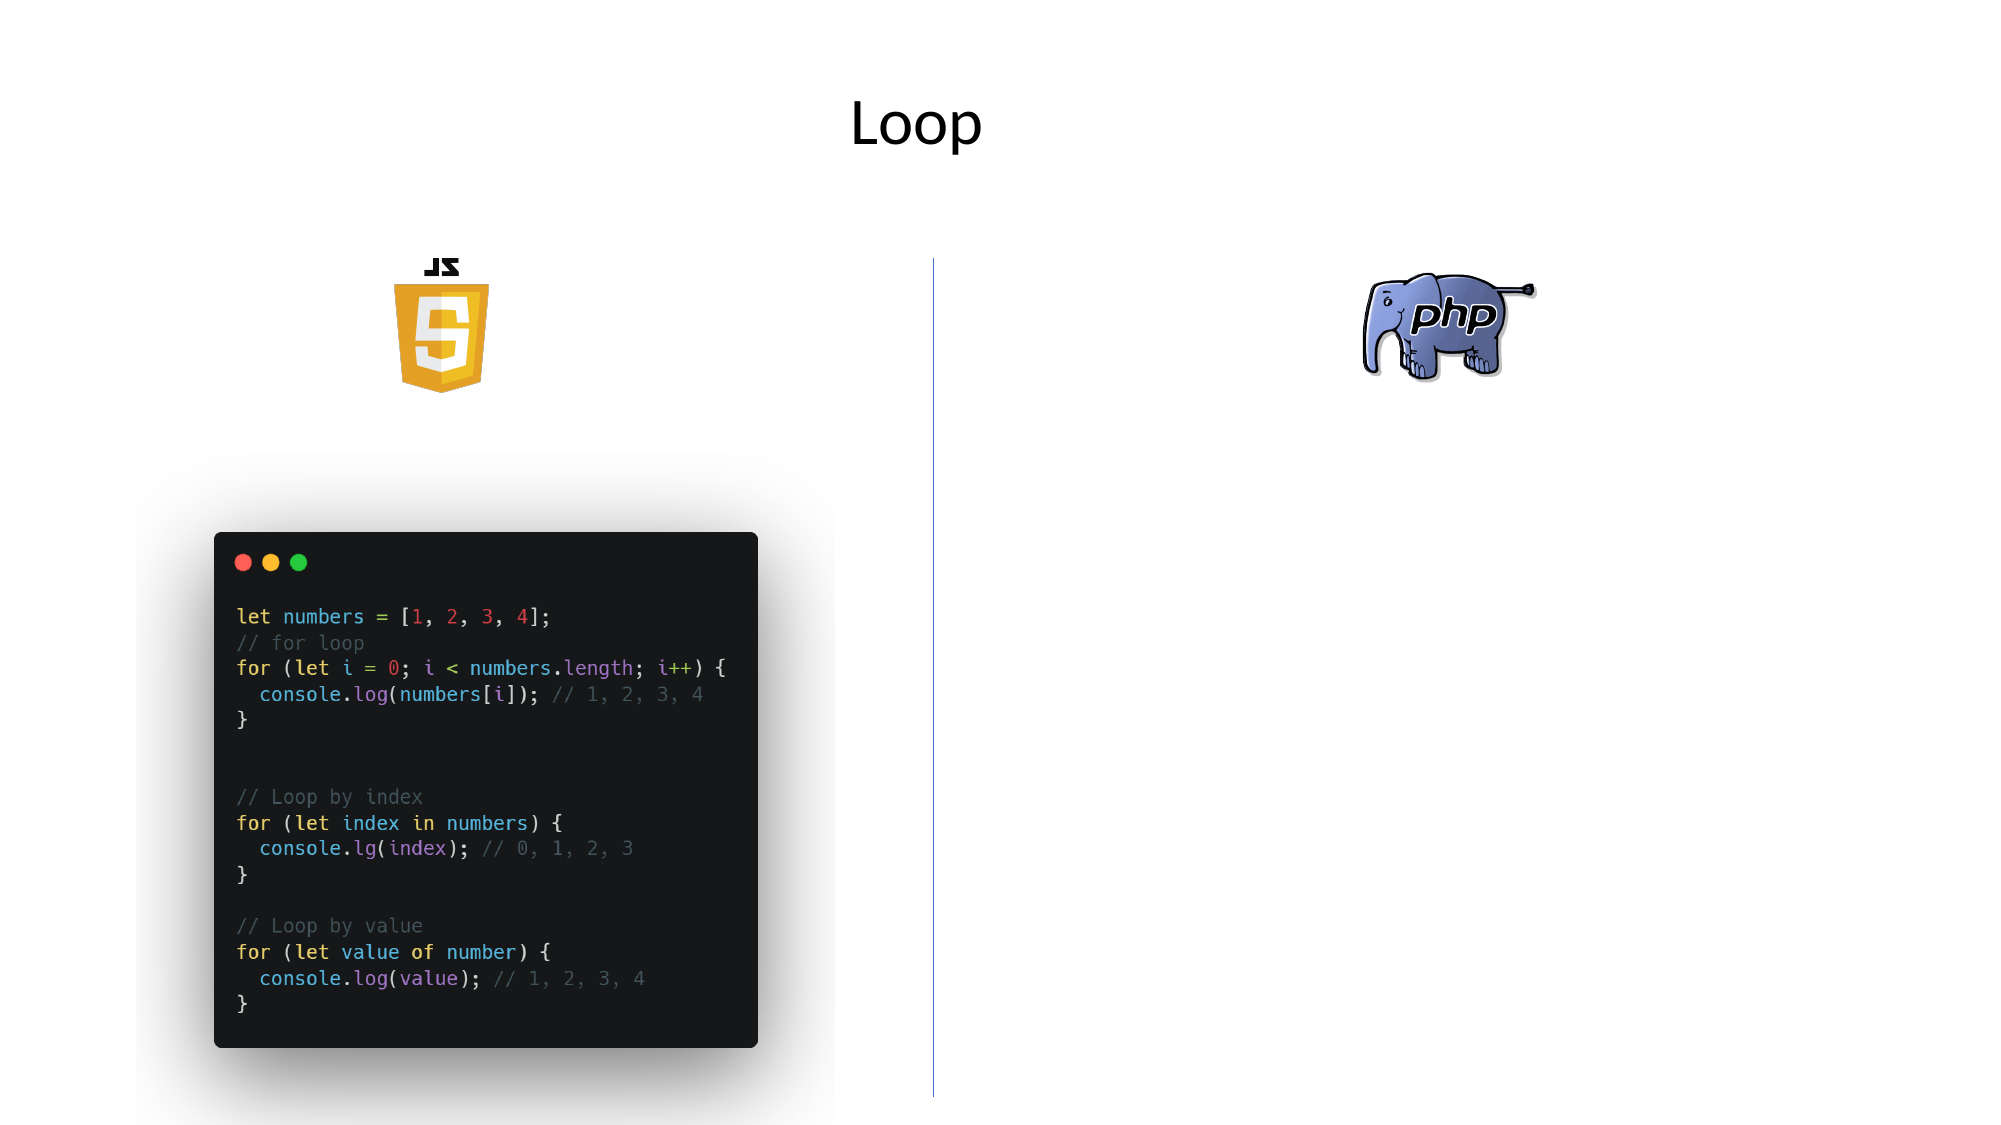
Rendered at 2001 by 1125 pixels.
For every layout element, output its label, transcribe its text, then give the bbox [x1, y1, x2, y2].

text_box Loop [835, 70, 999, 166]
picture [393, 258, 490, 393]
picture [1356, 265, 1541, 386]
picture [136, 454, 835, 1125]
